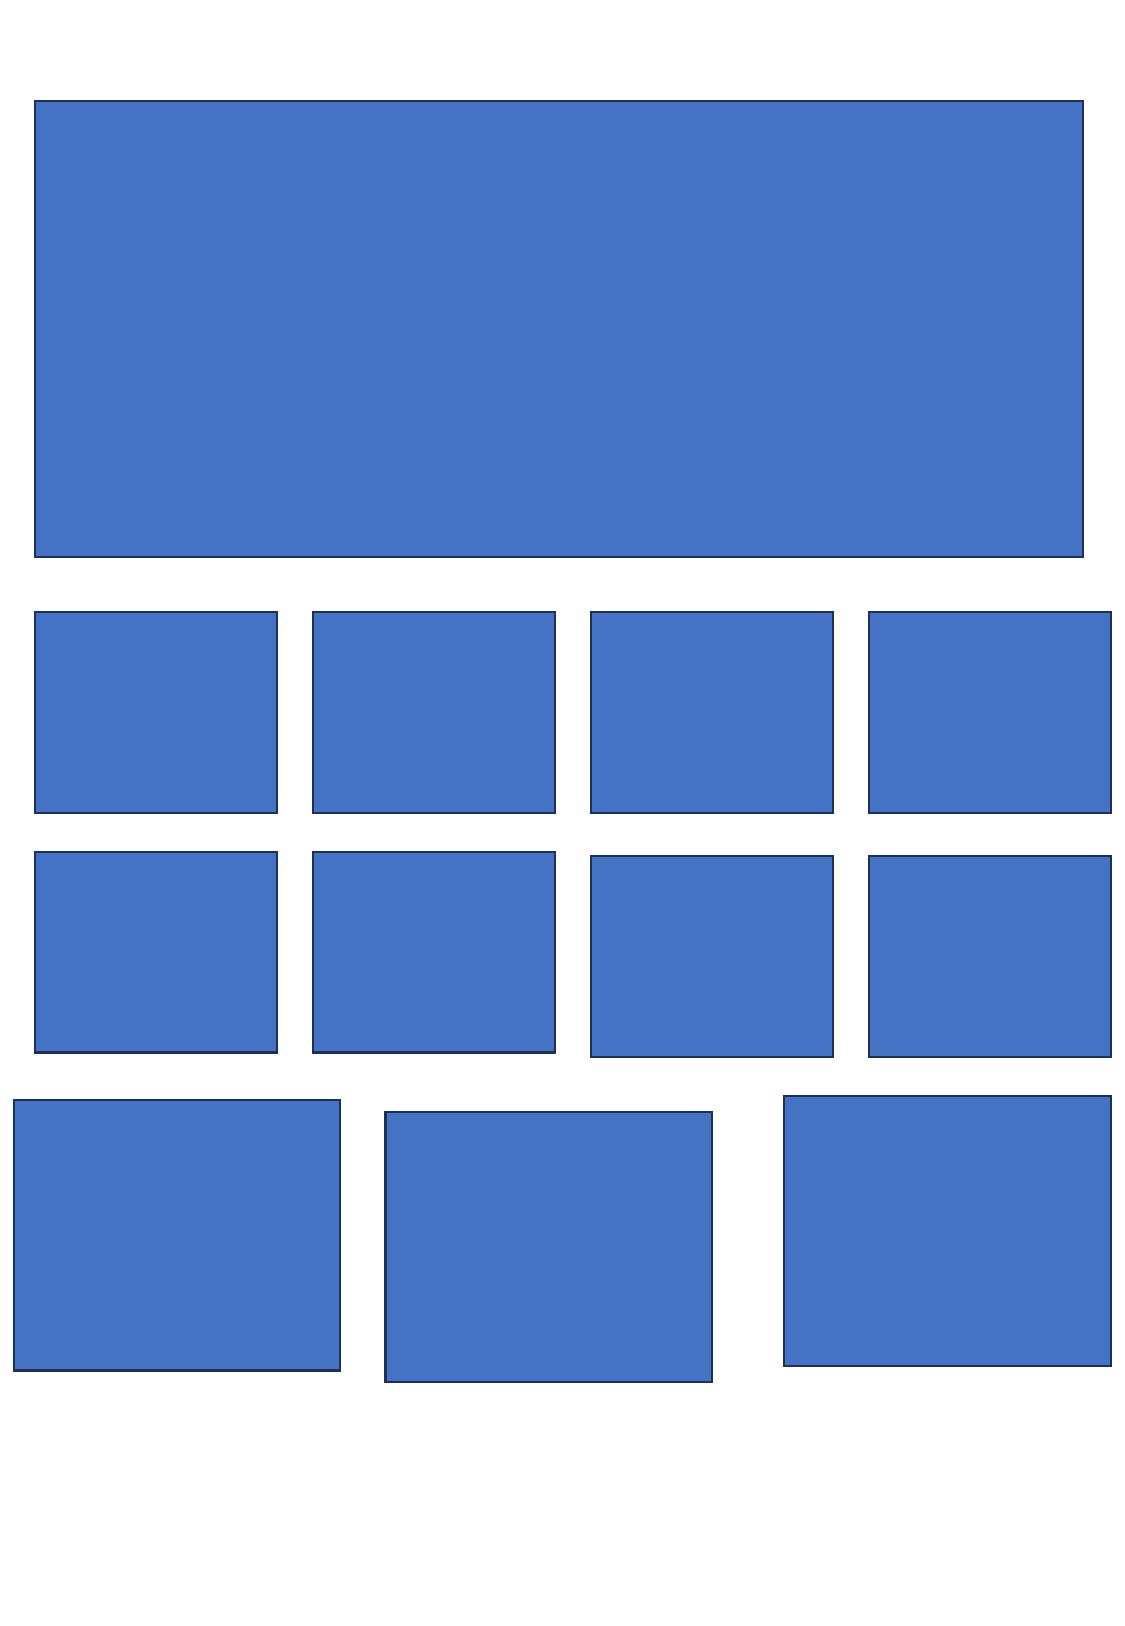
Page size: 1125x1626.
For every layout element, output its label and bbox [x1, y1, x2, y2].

text_box [783, 1095, 1112, 1367]
text_box [34, 851, 278, 1054]
text_box [590, 611, 834, 814]
text_box [13, 1099, 341, 1372]
text_box [34, 100, 1084, 558]
text_box [312, 611, 556, 814]
text_box [590, 855, 834, 1058]
text_box [312, 851, 556, 1054]
text_box [868, 855, 1112, 1058]
text_box [868, 611, 1112, 814]
text_box [34, 611, 278, 814]
text_box [384, 1111, 713, 1383]
